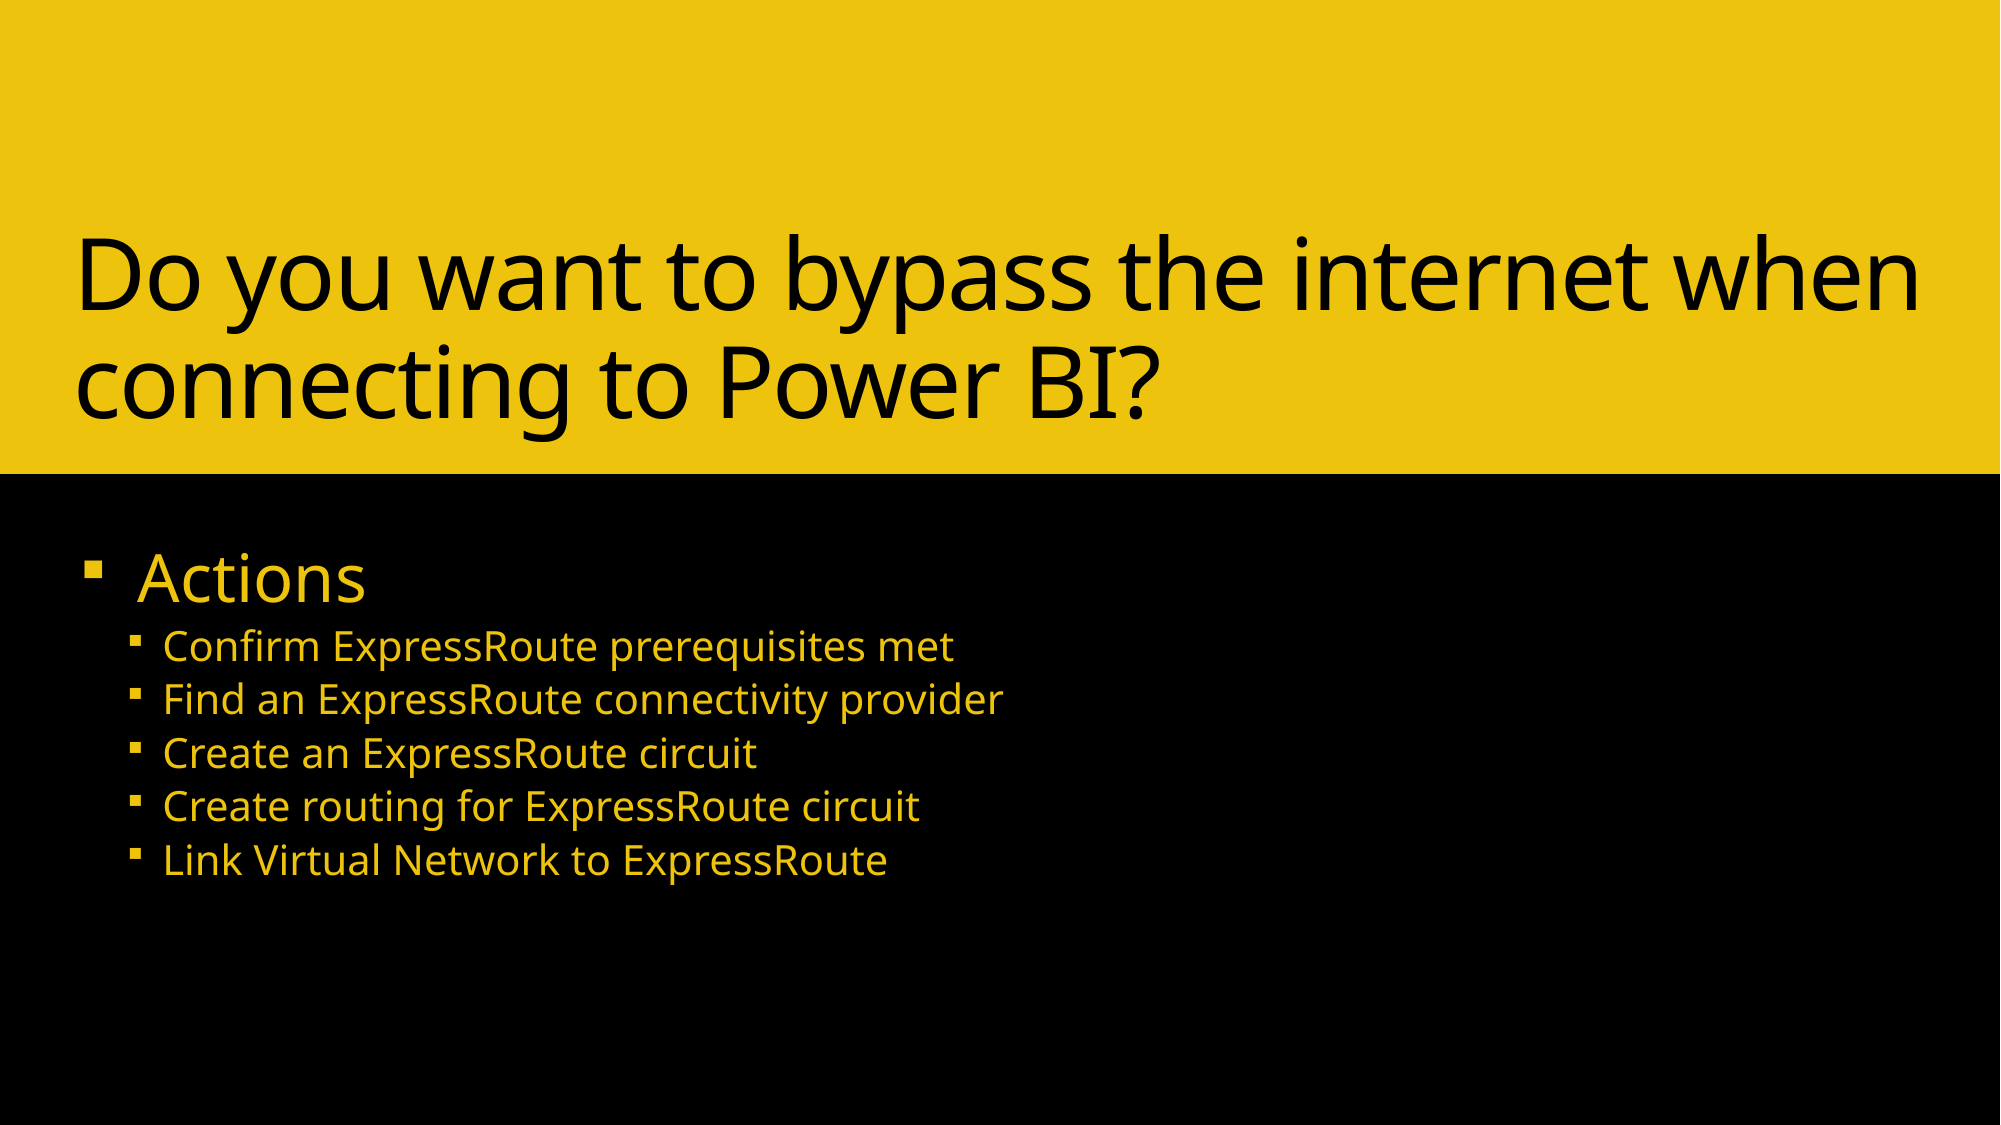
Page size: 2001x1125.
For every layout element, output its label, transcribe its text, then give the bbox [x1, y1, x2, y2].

title Do you want to bypass the internet when connecting to Power BI? [49, 183, 1951, 455]
list Actions Confirm ExpressRoute prerequisites met Find an ExpressRoute connectivity provider Create an ExpressRoute circuit Create routing for ExpressRoute circuit Link Virtual Network to ExpressRoute [49, 521, 1951, 1093]
